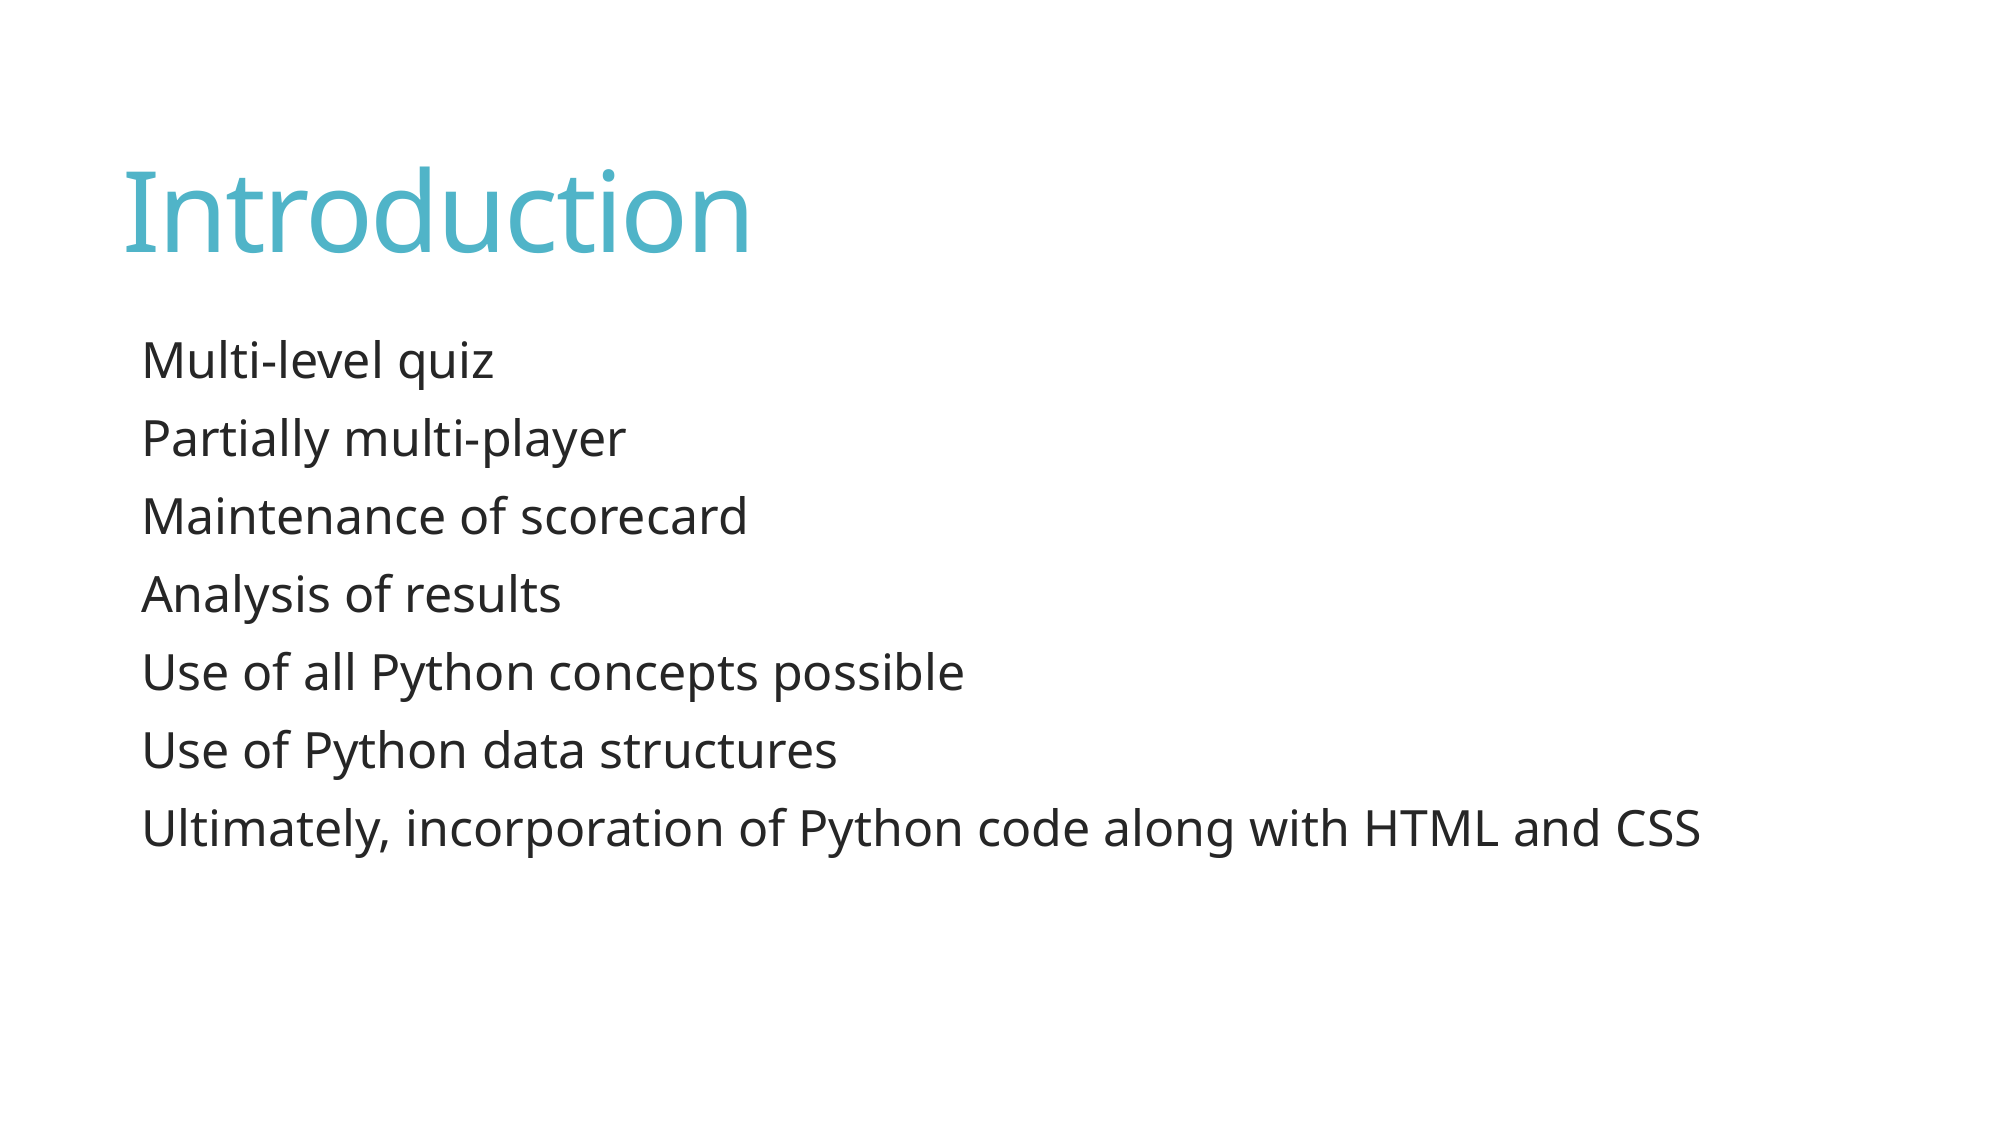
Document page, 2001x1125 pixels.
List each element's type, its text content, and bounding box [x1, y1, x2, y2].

list Multi-level quiz Partially multi-player Maintenance of scorecard Analysis of results Use of all Python concepts possible Use of Python data structures Ultimately, incorporation of Python code along with HTML and CSS [111, 329, 1876, 948]
title Introduction [107, 81, 1875, 354]
